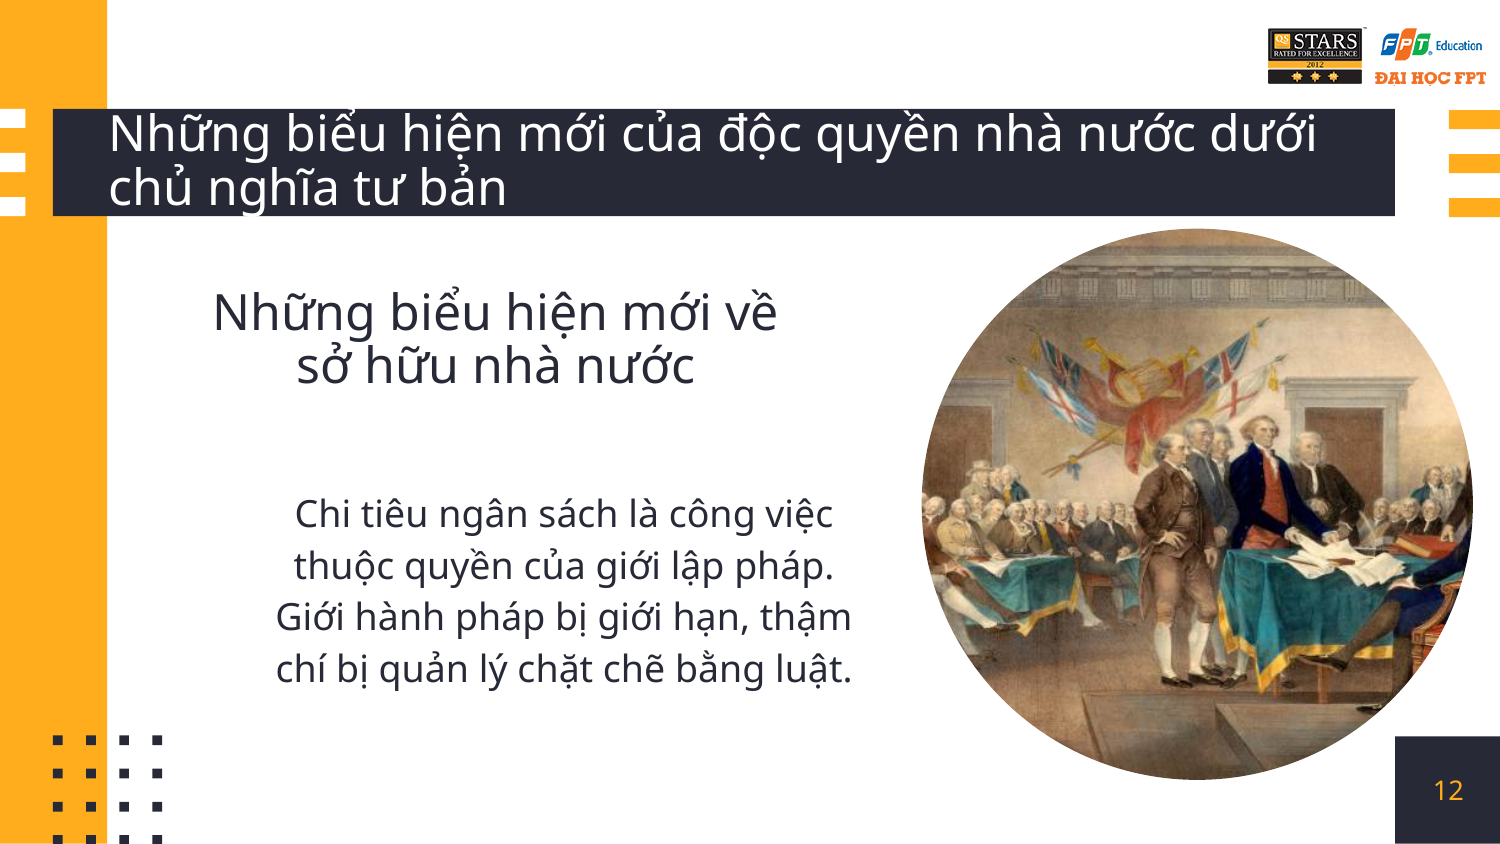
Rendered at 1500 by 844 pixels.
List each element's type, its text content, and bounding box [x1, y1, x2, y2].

picture [1268, 27, 1486, 86]
text_box Chi tiêu ngân sách là công việc thuộc quyền của giới lập pháp. Giới hành pháp bị giới hạn, thậm chí bị quản lý chặt chẽ bằng luật. [246, 468, 882, 712]
slide_number 12 [1394, 738, 1500, 844]
text_box Những biểu hiện mới về sở hữu nhà nước [178, 271, 814, 413]
title Những biểu hiện mới của độc quyền nhà nước dưới chủ nghĩa tư bản [108, 108, 1396, 217]
picture [921, 228, 1474, 781]
